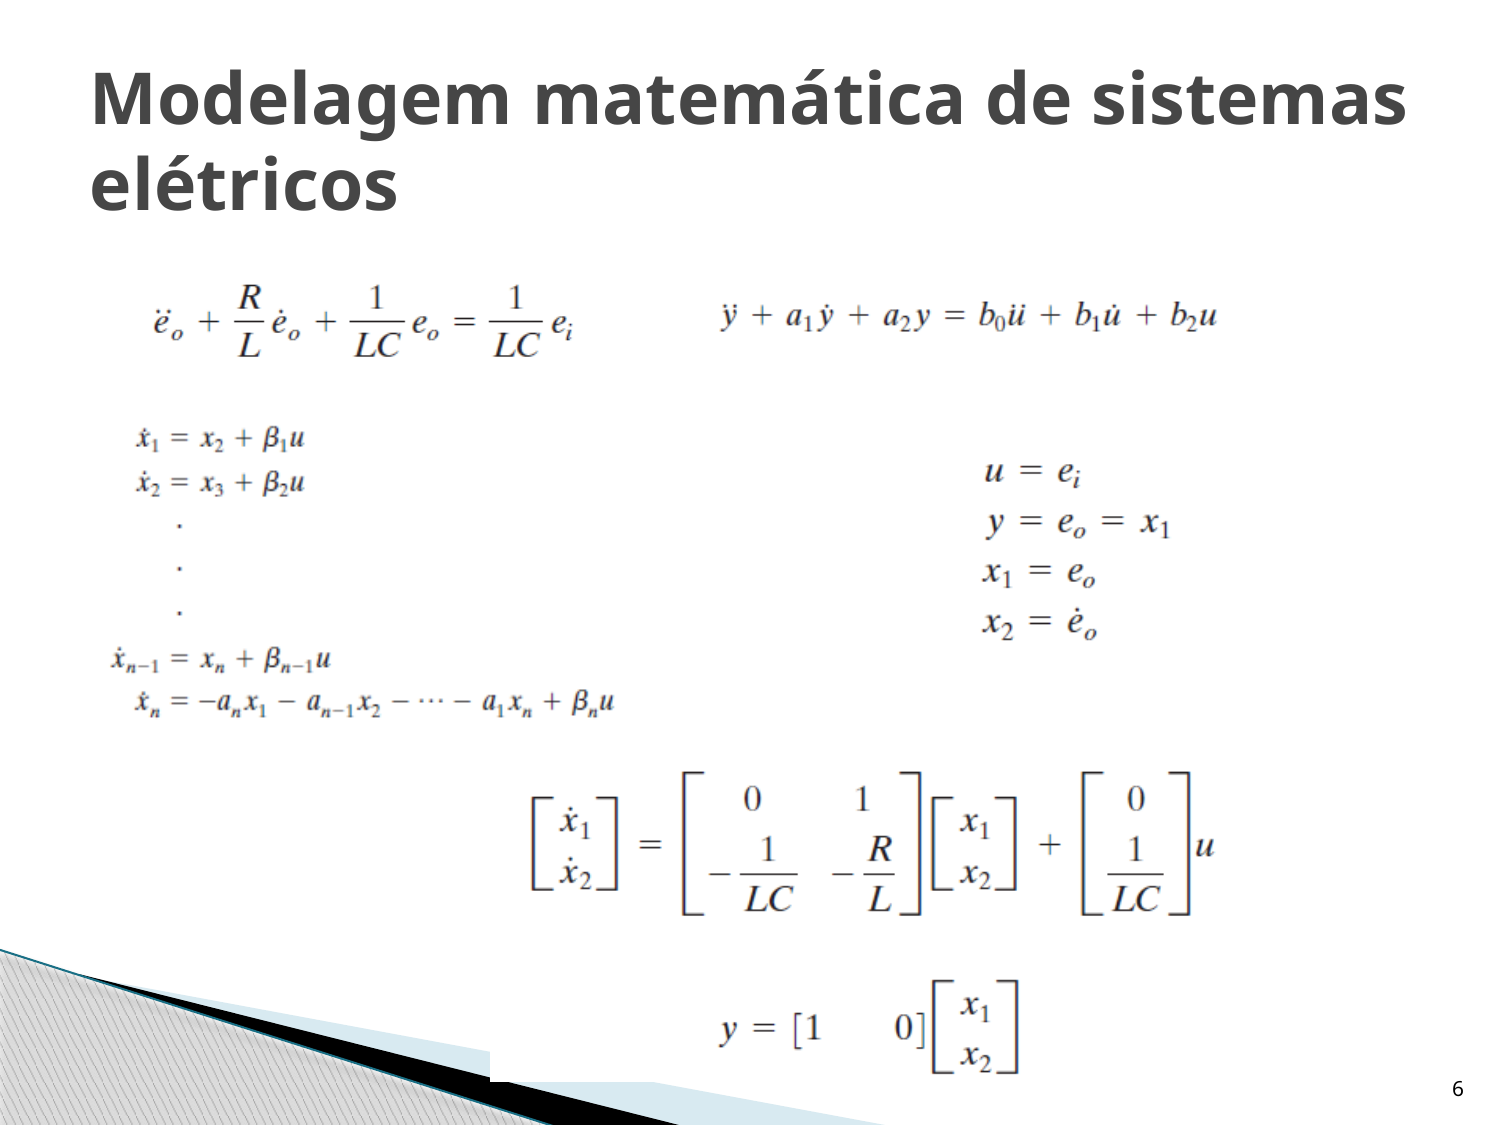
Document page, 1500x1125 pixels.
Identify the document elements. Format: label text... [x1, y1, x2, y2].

picture [95, 266, 639, 379]
slide_number 6 [1418, 1051, 1479, 1112]
title Modelagem matemática de sistemas elétricos [75, 45, 1425, 233]
picture [88, 408, 639, 728]
picture [690, 293, 1248, 357]
picture [489, 761, 1300, 1082]
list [950, 451, 1206, 556]
picture [961, 556, 1128, 653]
